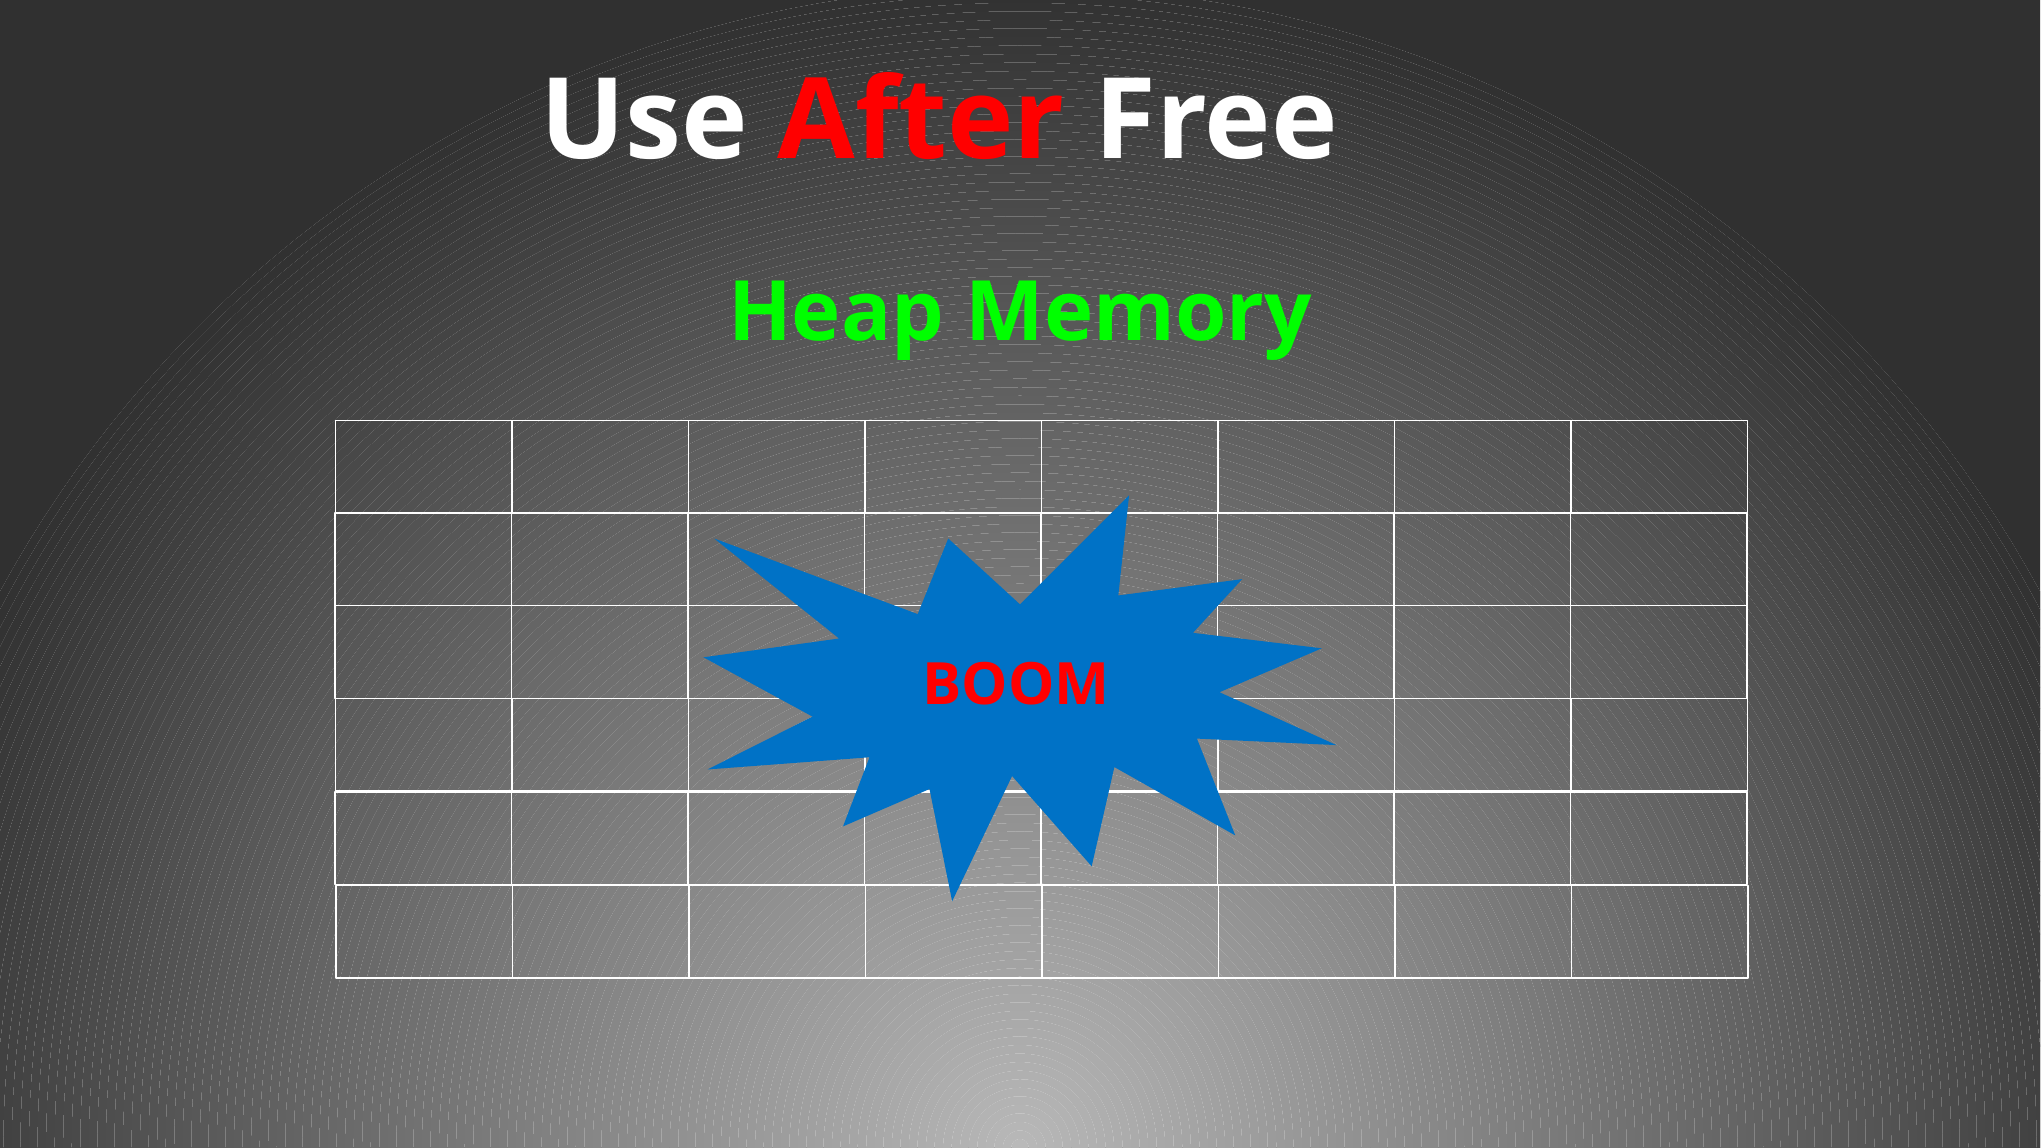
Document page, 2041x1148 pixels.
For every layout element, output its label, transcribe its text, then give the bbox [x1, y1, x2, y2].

text_box [1120, 512, 1217, 594]
text_box [864, 420, 1041, 512]
text_box [1571, 885, 1749, 979]
text_box [511, 605, 687, 698]
text_box [335, 698, 511, 791]
text_box [1570, 605, 1748, 698]
text_box [864, 791, 947, 885]
text_box [1393, 605, 1570, 698]
text_box [511, 791, 687, 885]
text_box [334, 605, 511, 699]
text_box [512, 885, 688, 979]
text_box [335, 420, 511, 512]
text_box [511, 420, 688, 512]
text_box [335, 885, 512, 979]
text_box [334, 512, 511, 605]
text_box [688, 420, 864, 512]
text_box [1570, 512, 1748, 605]
text_box [1199, 740, 1217, 784]
text_box [511, 698, 688, 791]
text_box [1041, 420, 1217, 512]
text_box [1040, 512, 1110, 582]
text_box [865, 885, 1041, 979]
text_box [1570, 420, 1748, 512]
text_box Use After Free [510, 37, 1530, 207]
text_box [1196, 609, 1217, 634]
text_box [1394, 885, 1571, 979]
text_box [1217, 605, 1393, 698]
text_box [1217, 512, 1393, 605]
text_box [1394, 698, 1570, 791]
text_box [1007, 779, 1023, 791]
text_box [1217, 791, 1393, 885]
text_box [1394, 420, 1570, 512]
text_box [687, 605, 835, 698]
text_box [1110, 769, 1153, 791]
text_box [899, 605, 920, 612]
text_box BOOM [702, 494, 1338, 903]
text_box [687, 512, 864, 605]
text_box Heap Memory [713, 261, 1327, 366]
text_box [1570, 698, 1748, 791]
text_box [1393, 512, 1570, 605]
text_box [688, 698, 864, 791]
text_box [688, 885, 865, 979]
text_box [1041, 885, 1218, 979]
text_box [962, 791, 1040, 885]
text_box [334, 791, 511, 885]
text_box [1393, 791, 1570, 885]
text_box [864, 512, 1040, 605]
text_box [687, 791, 864, 885]
text_box [1218, 885, 1394, 979]
text_box [1040, 791, 1217, 885]
text_box [1217, 420, 1394, 512]
text_box [1570, 791, 1748, 885]
text_box [511, 512, 687, 605]
text_box [1217, 698, 1394, 791]
